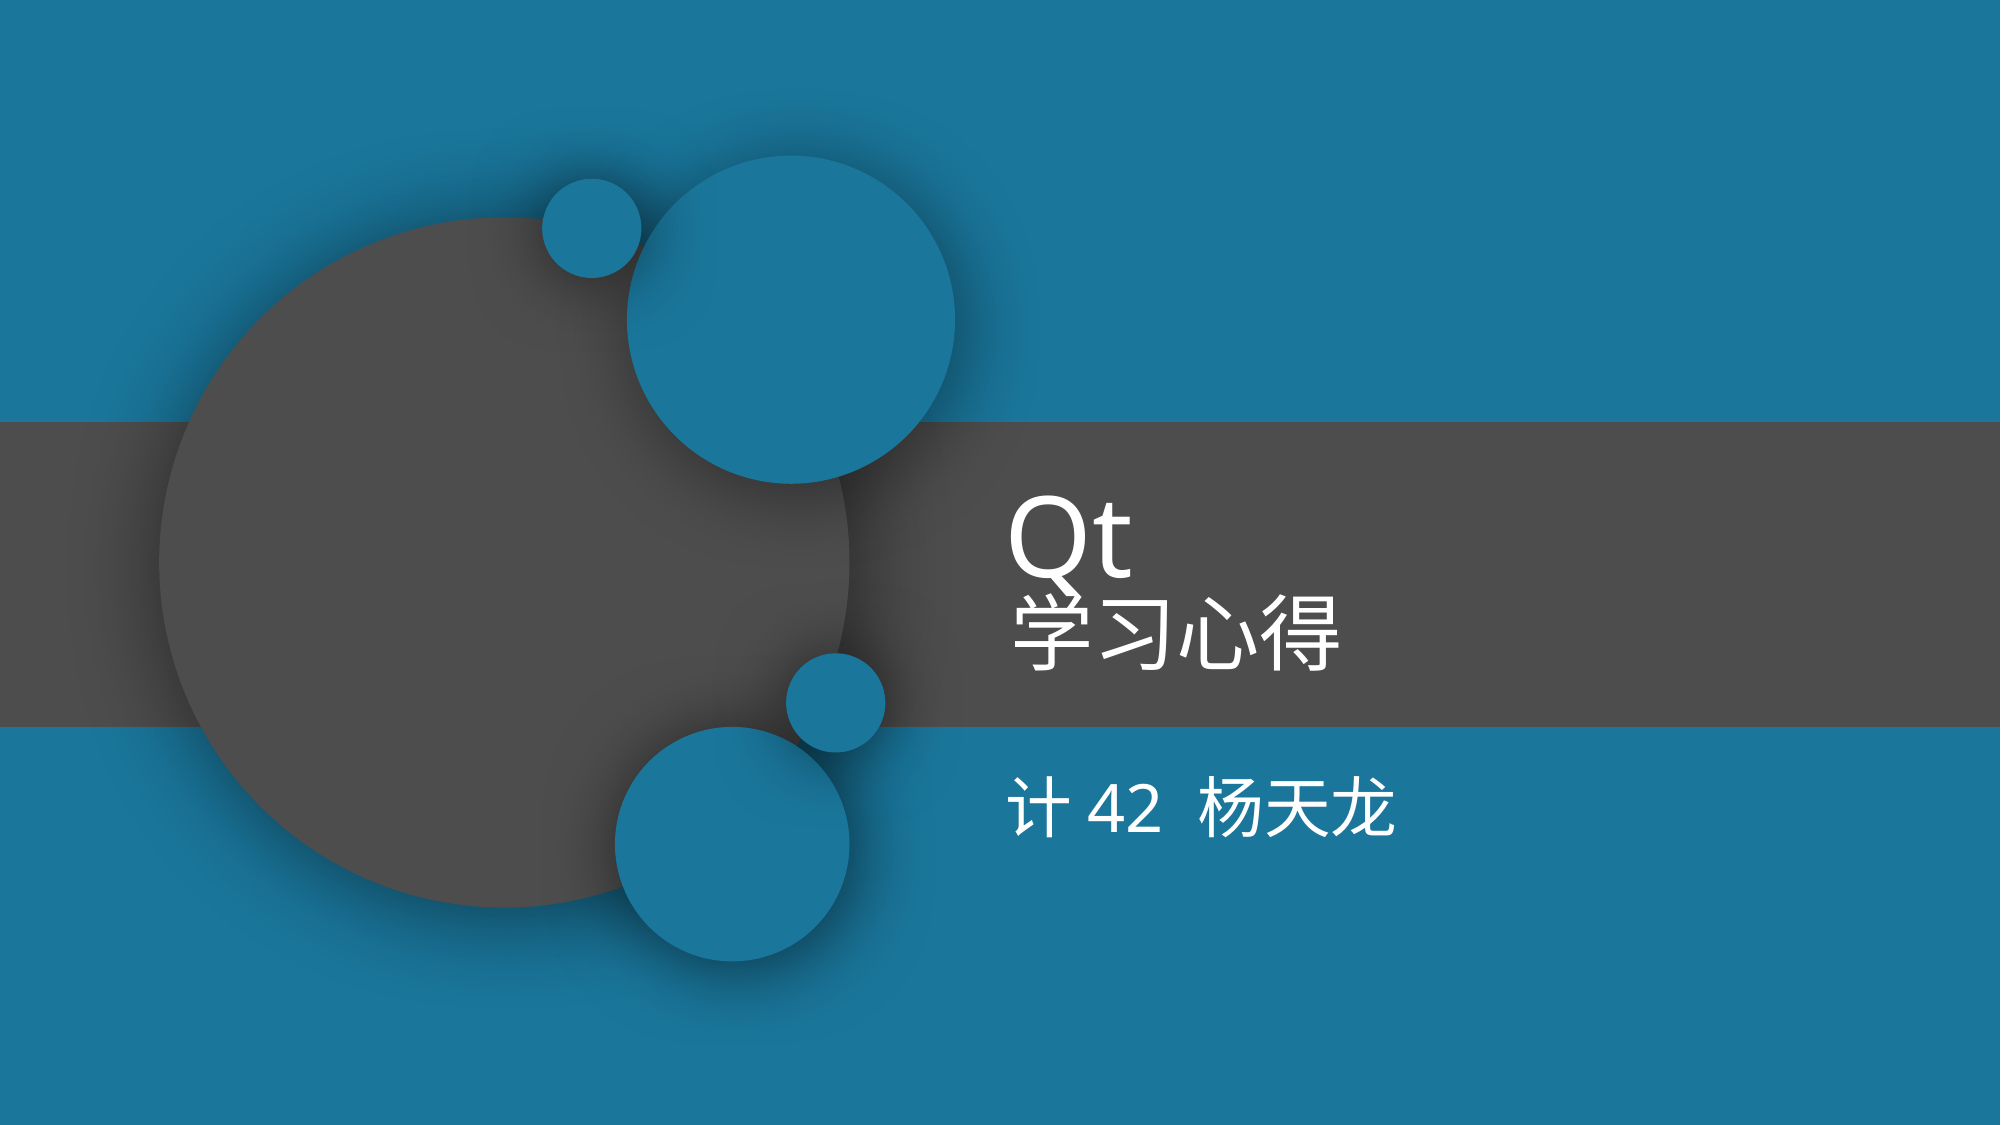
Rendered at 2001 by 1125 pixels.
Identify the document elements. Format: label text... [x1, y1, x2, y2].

text_box [626, 154, 957, 485]
text_box [928, 421, 2000, 728]
text_box [785, 652, 887, 754]
text_box [613, 725, 851, 963]
text_box [541, 177, 643, 280]
text_box [158, 216, 851, 909]
text_box 计42 杨天龙 [990, 718, 1805, 929]
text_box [989, 457, 1605, 690]
text_box [0, 421, 125, 728]
